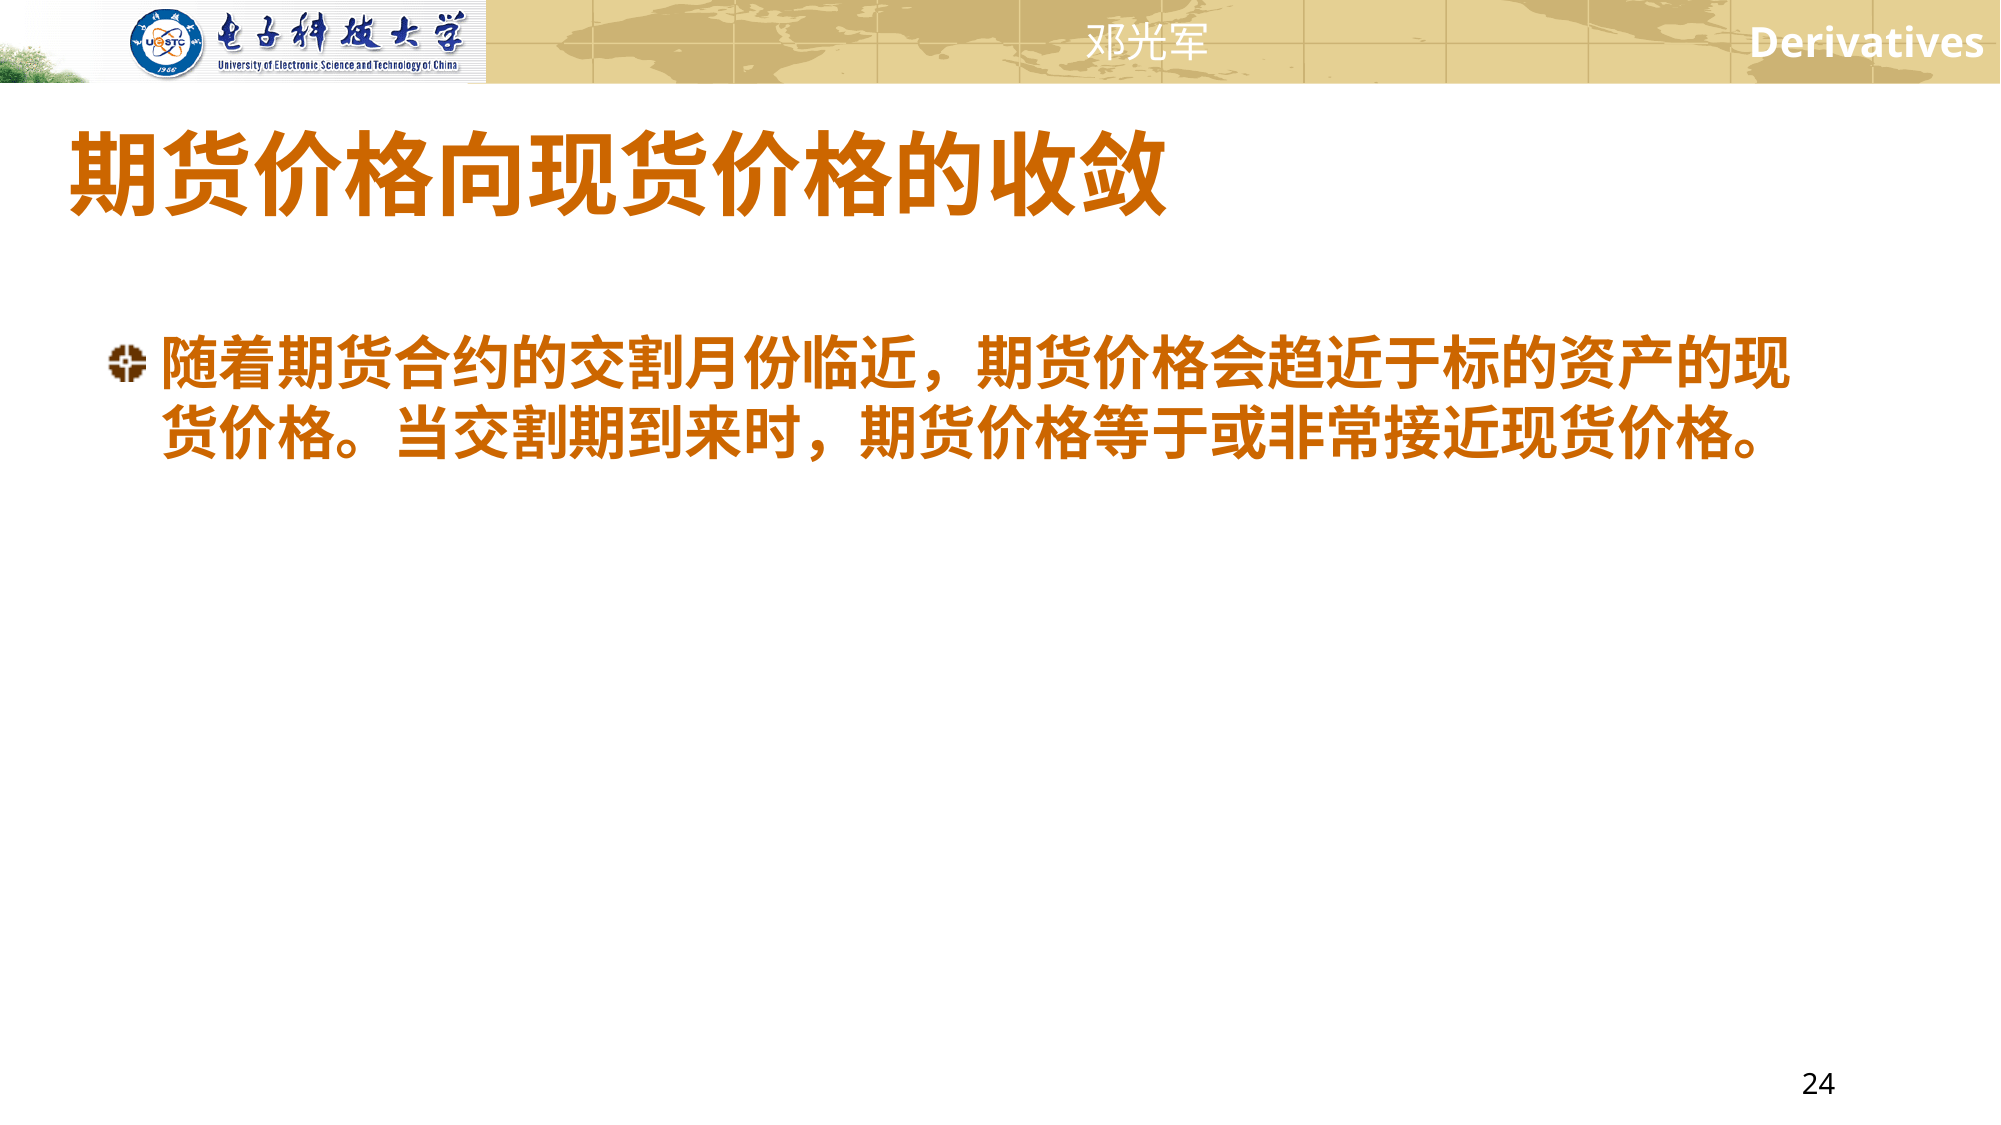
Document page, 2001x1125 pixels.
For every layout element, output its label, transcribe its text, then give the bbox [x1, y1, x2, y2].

list 随着期货合约的交割月份临近，期货价格会趋近于标的资产的现货价格。当交割期到来时，期货价格等于或非常接近现货价格。 [89, 318, 1849, 744]
title 期货价格向现货价格的收敛 [53, 78, 1754, 266]
picture [0, 0, 486, 83]
picture [104, 340, 146, 382]
